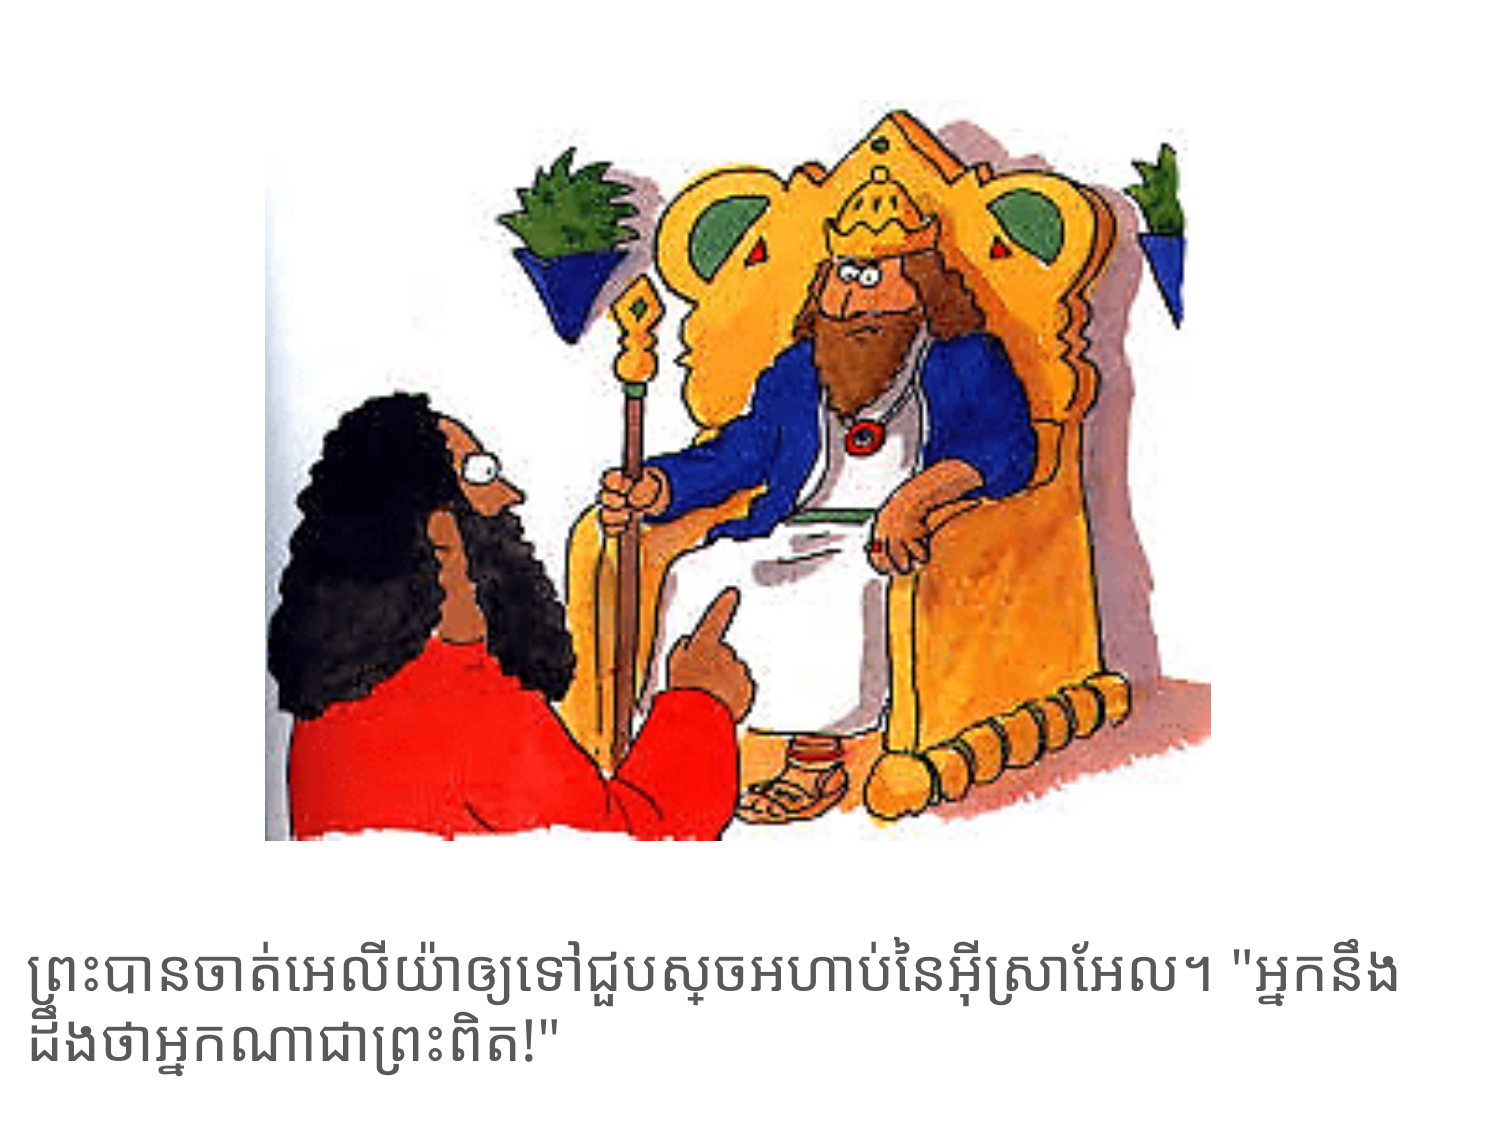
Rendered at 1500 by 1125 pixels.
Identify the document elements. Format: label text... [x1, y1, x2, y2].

text_box ព្រះ​បាន​ចាត់​អេលីយ៉ា​ឲ្យ​ទៅ​ជួប​ស្ដេច​អហាប់​នៃ​អ៊ីស្រាអែល។ "អ្នកនឹងដឹងថាអ្នកណាជាព្រះពិត!" [11, 925, 1483, 1081]
picture [265, 100, 1211, 841]
